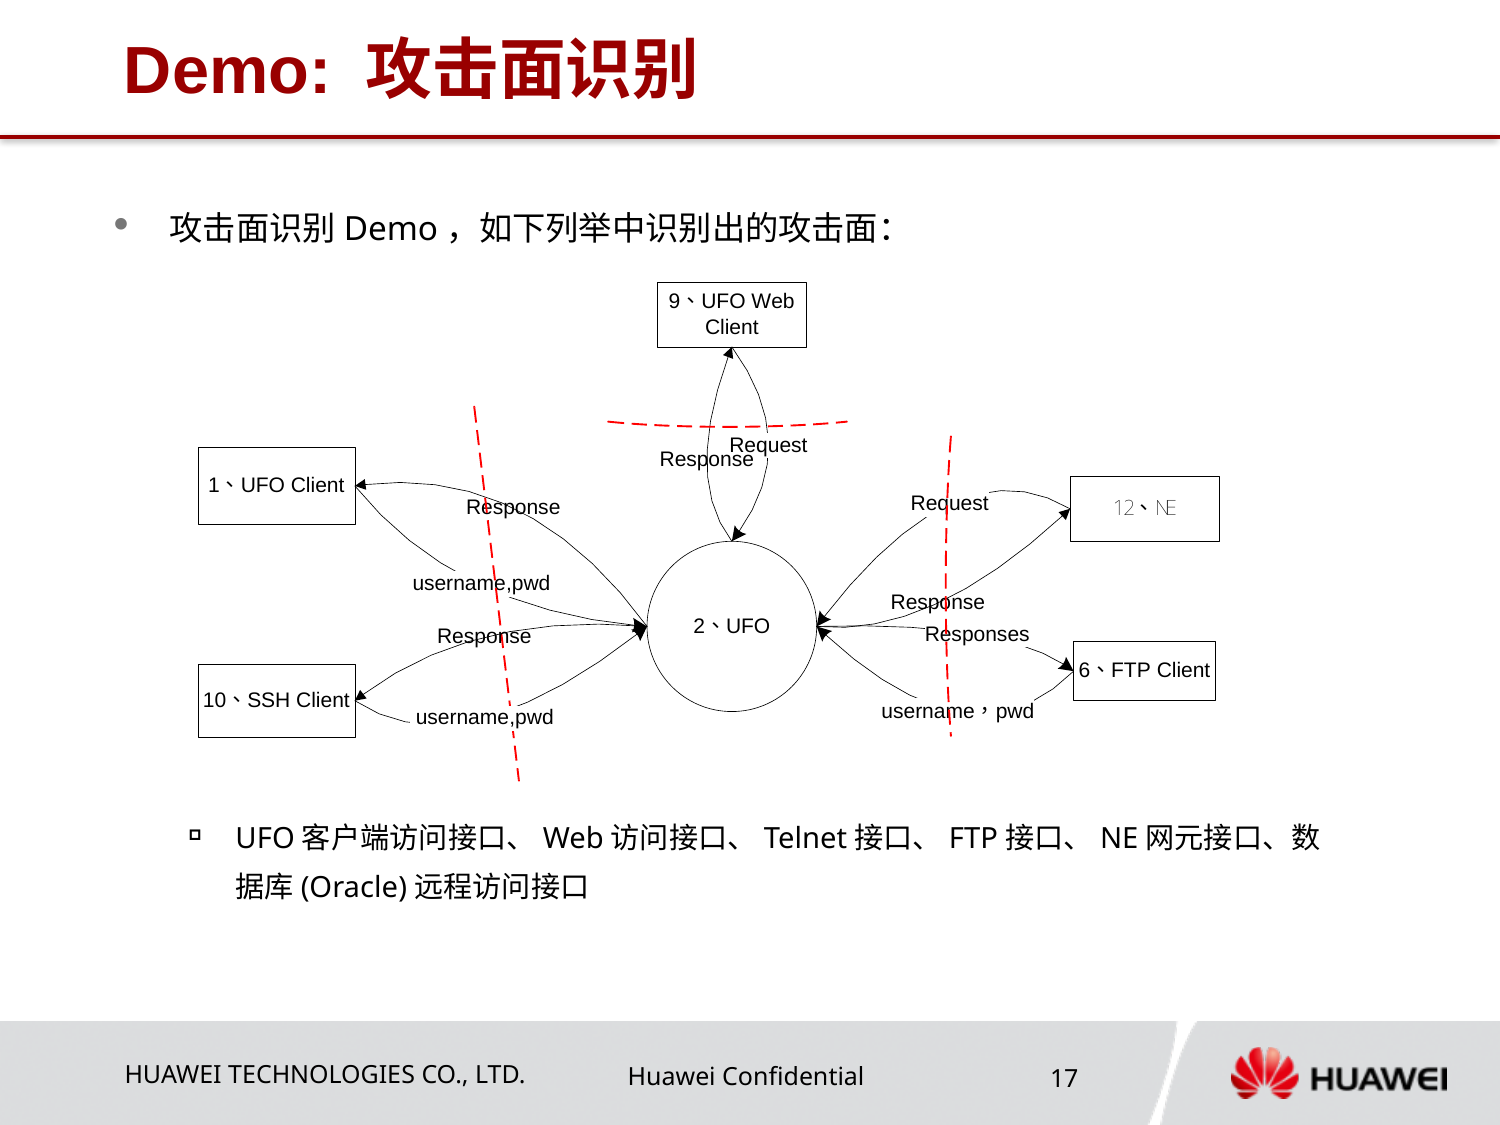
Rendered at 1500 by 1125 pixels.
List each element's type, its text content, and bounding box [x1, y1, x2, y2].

picture [0, 1021, 1500, 1125]
list 攻击面识别Demo，如下列举中识别出的攻击面： UFO客户端访问接口、Web访问接口、Telnet接口、FTP接口、NE网元接口、数据库(Oracle)远程访问接口 [100, 184, 1353, 981]
title Demo: 攻击面识别 [123, 0, 1376, 133]
picture [194, 278, 1223, 785]
